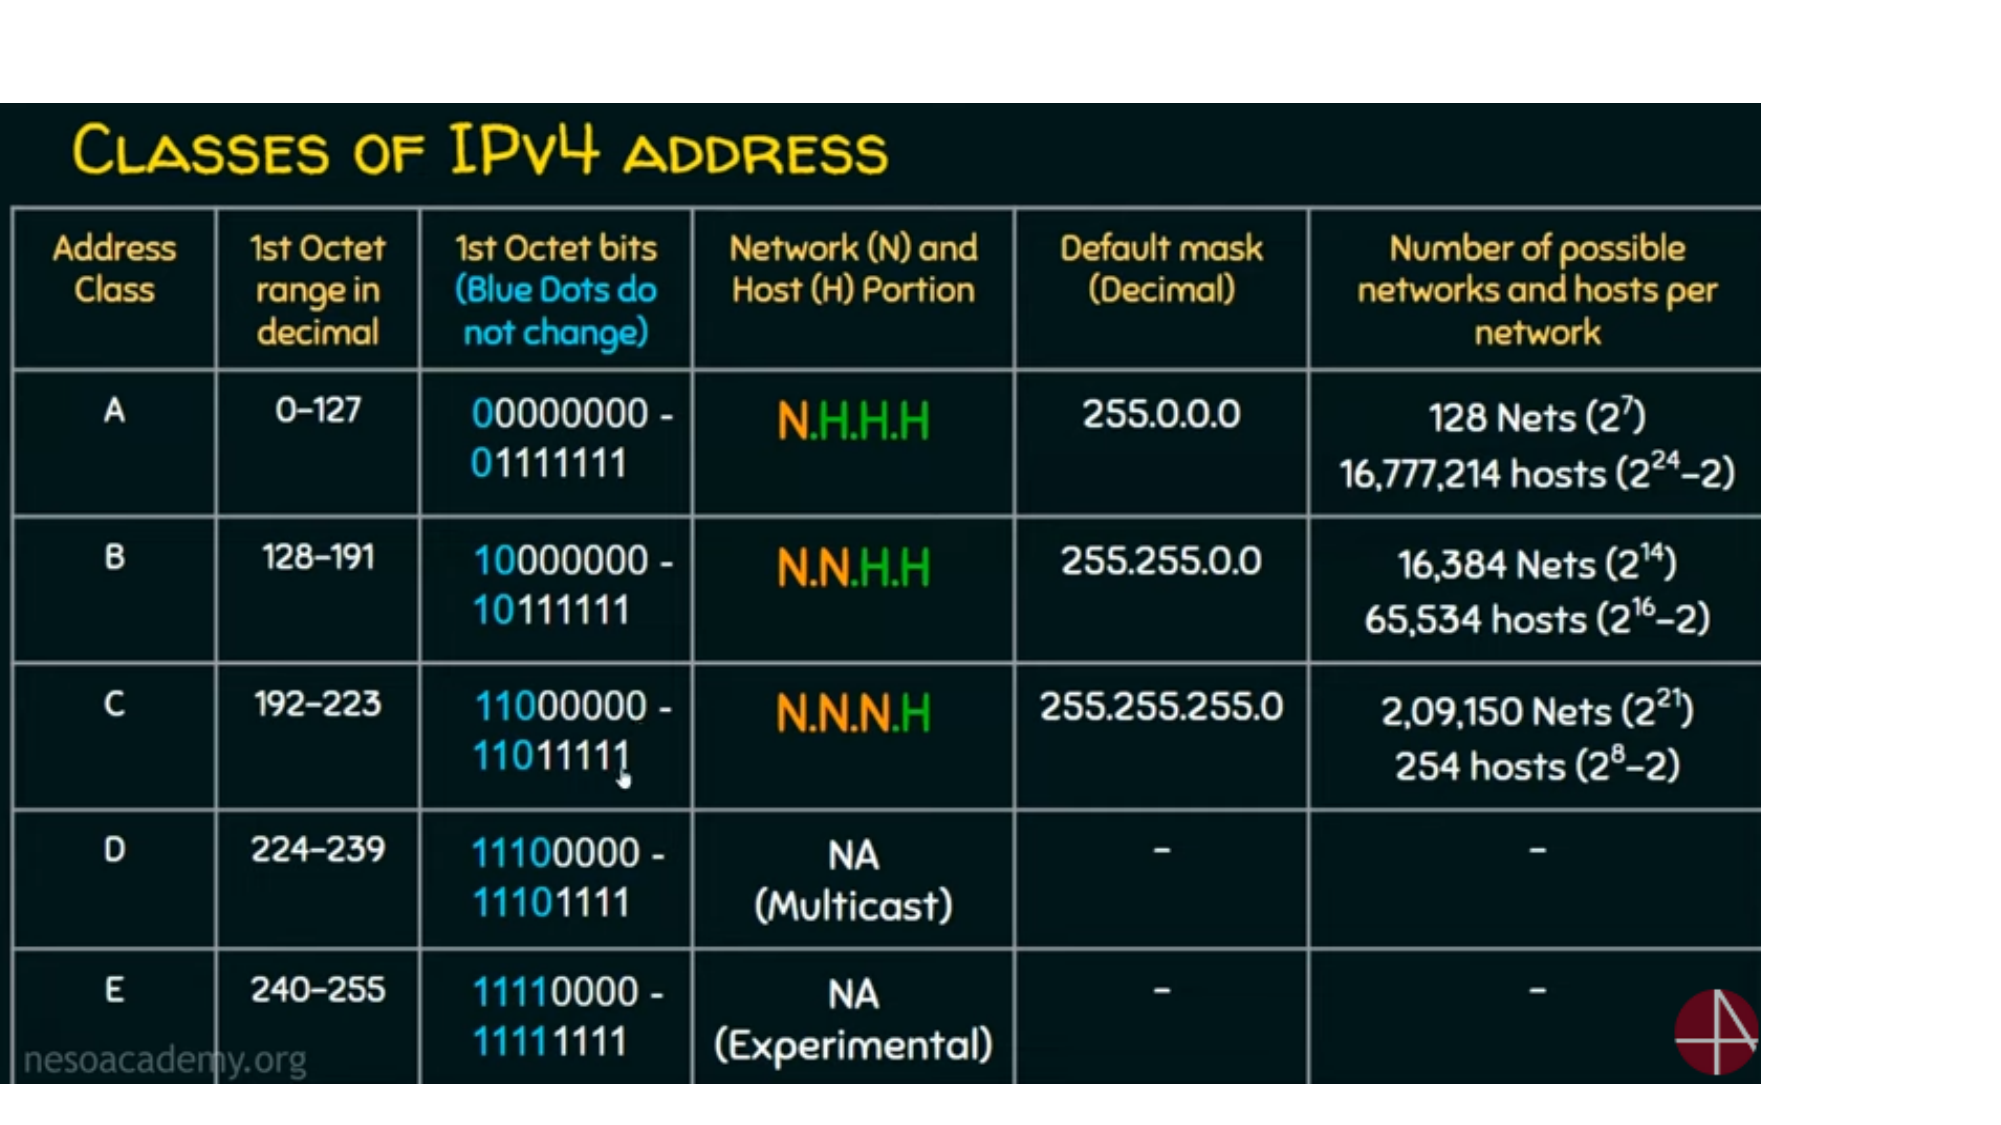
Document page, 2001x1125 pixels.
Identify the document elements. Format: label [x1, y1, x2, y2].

list [0, 103, 1761, 1084]
